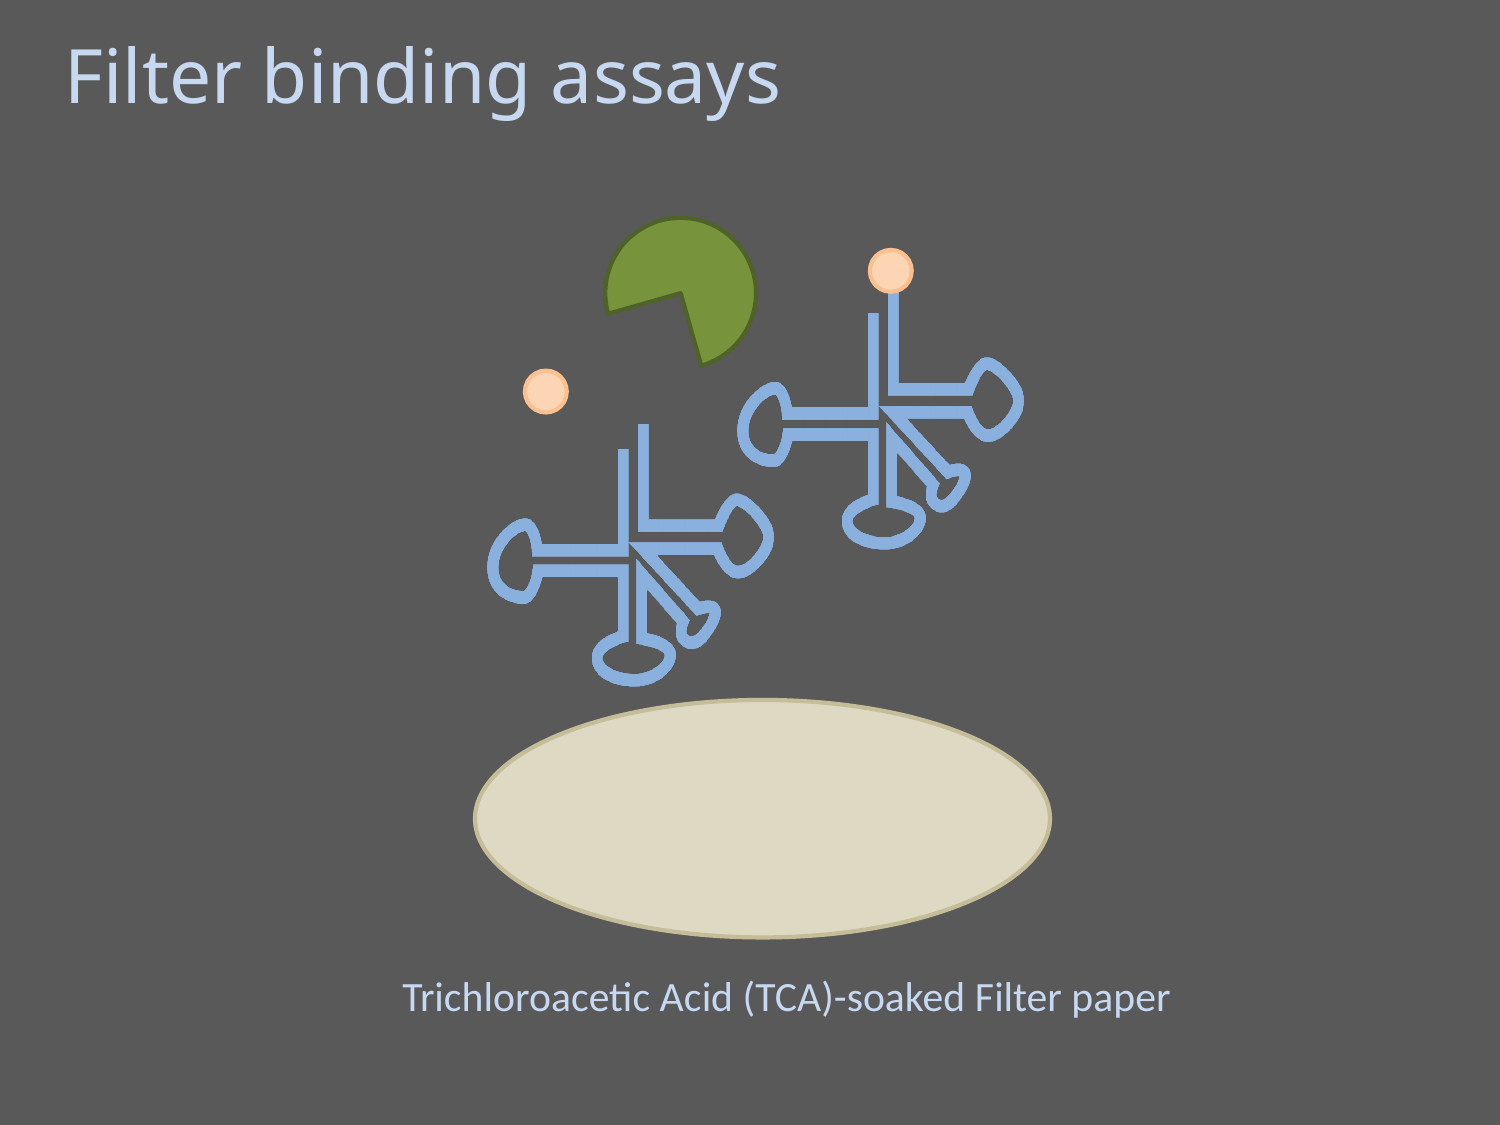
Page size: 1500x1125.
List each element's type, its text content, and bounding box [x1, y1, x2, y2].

text_box [603, 215, 744, 368]
text_box [522, 368, 569, 415]
text_box Trichloroacetic Acid (TCA)-soaked Filter paper [387, 962, 1250, 1028]
text_box [472, 697, 1053, 940]
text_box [737, 249, 1024, 550]
text_box Filter binding assays [49, 21, 1463, 127]
picture [487, 424, 774, 687]
